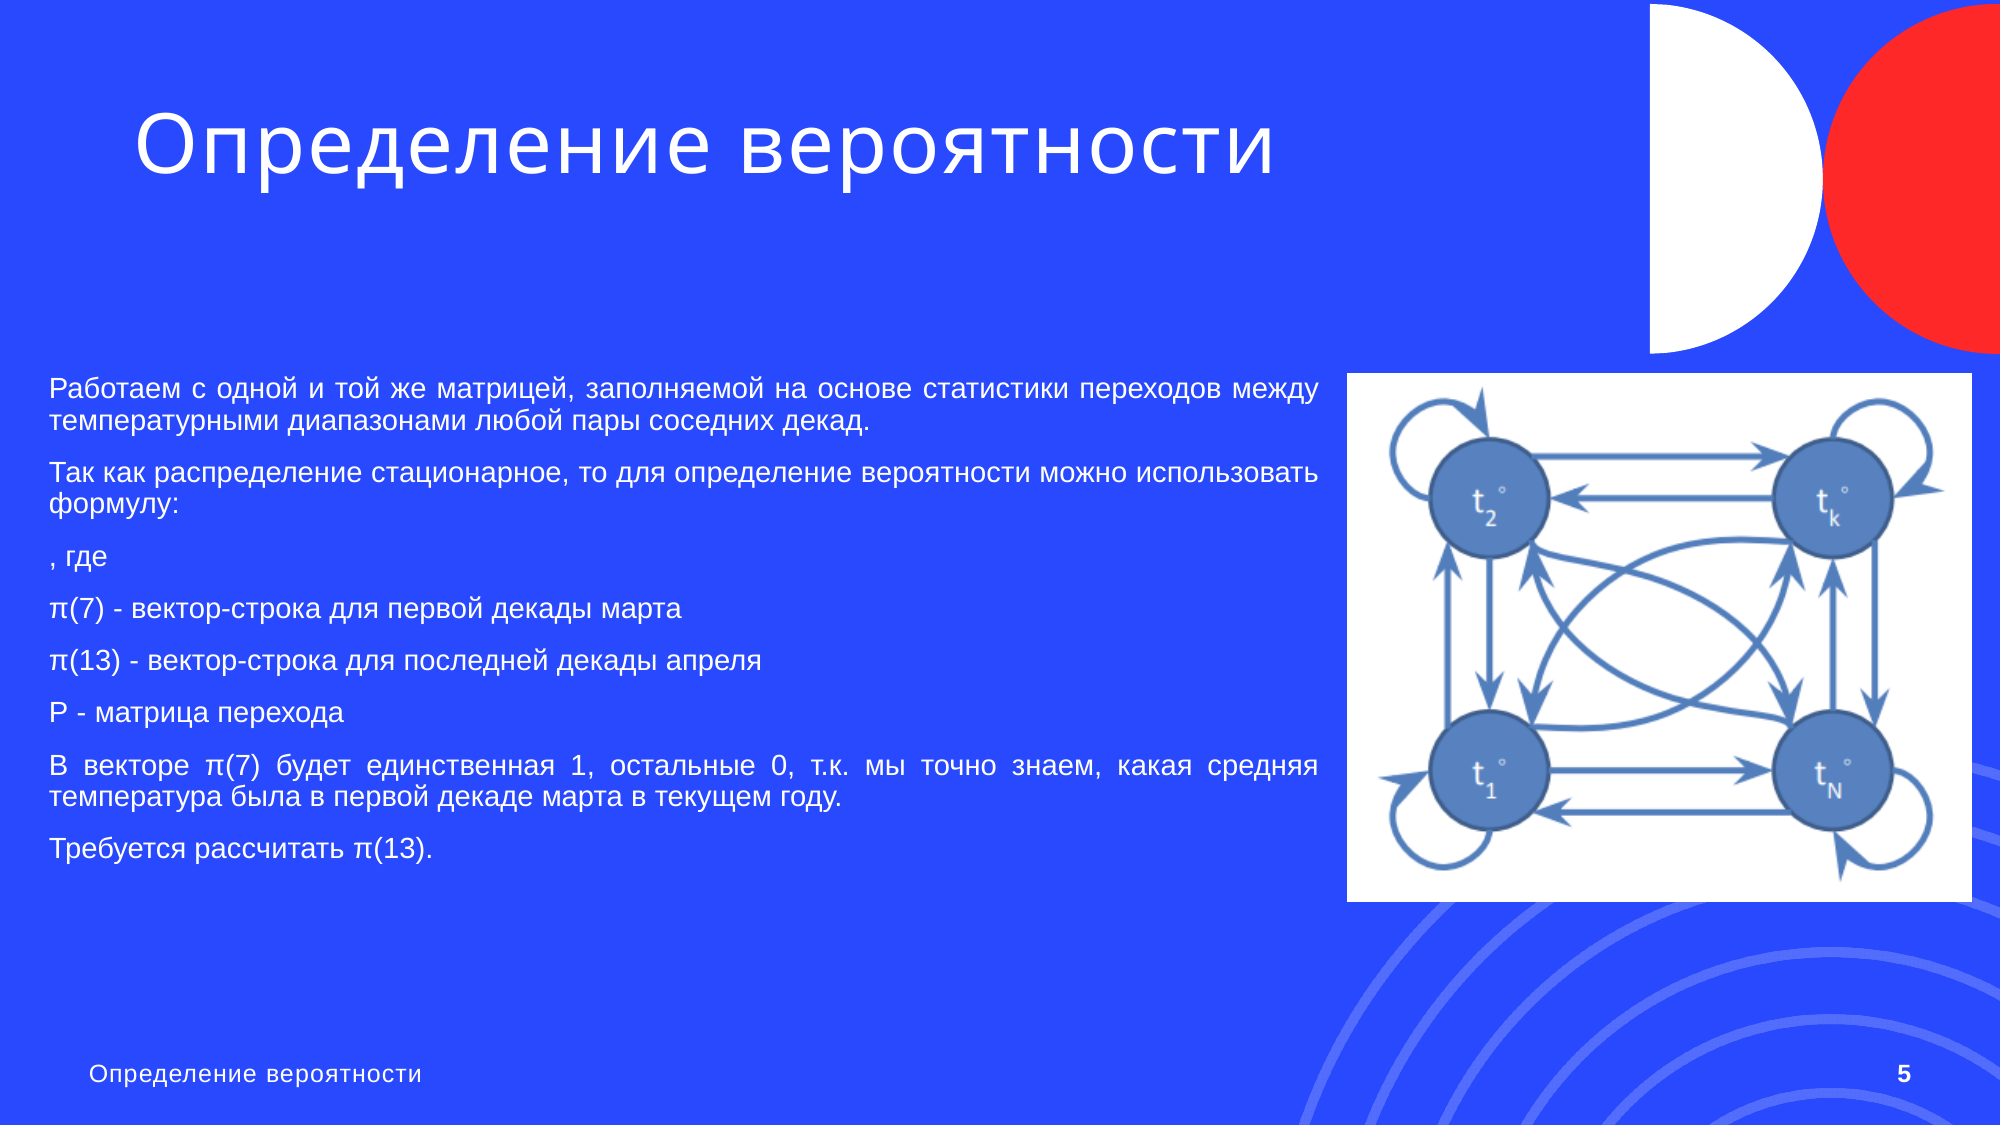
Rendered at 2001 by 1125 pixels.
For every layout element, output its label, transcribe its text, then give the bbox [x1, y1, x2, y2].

footer Определение вероятности [88, 1042, 813, 1103]
picture [1268, 373, 2000, 1125]
title Определение вероятности [133, 102, 1569, 260]
slide_number 5 [1461, 1042, 1912, 1103]
